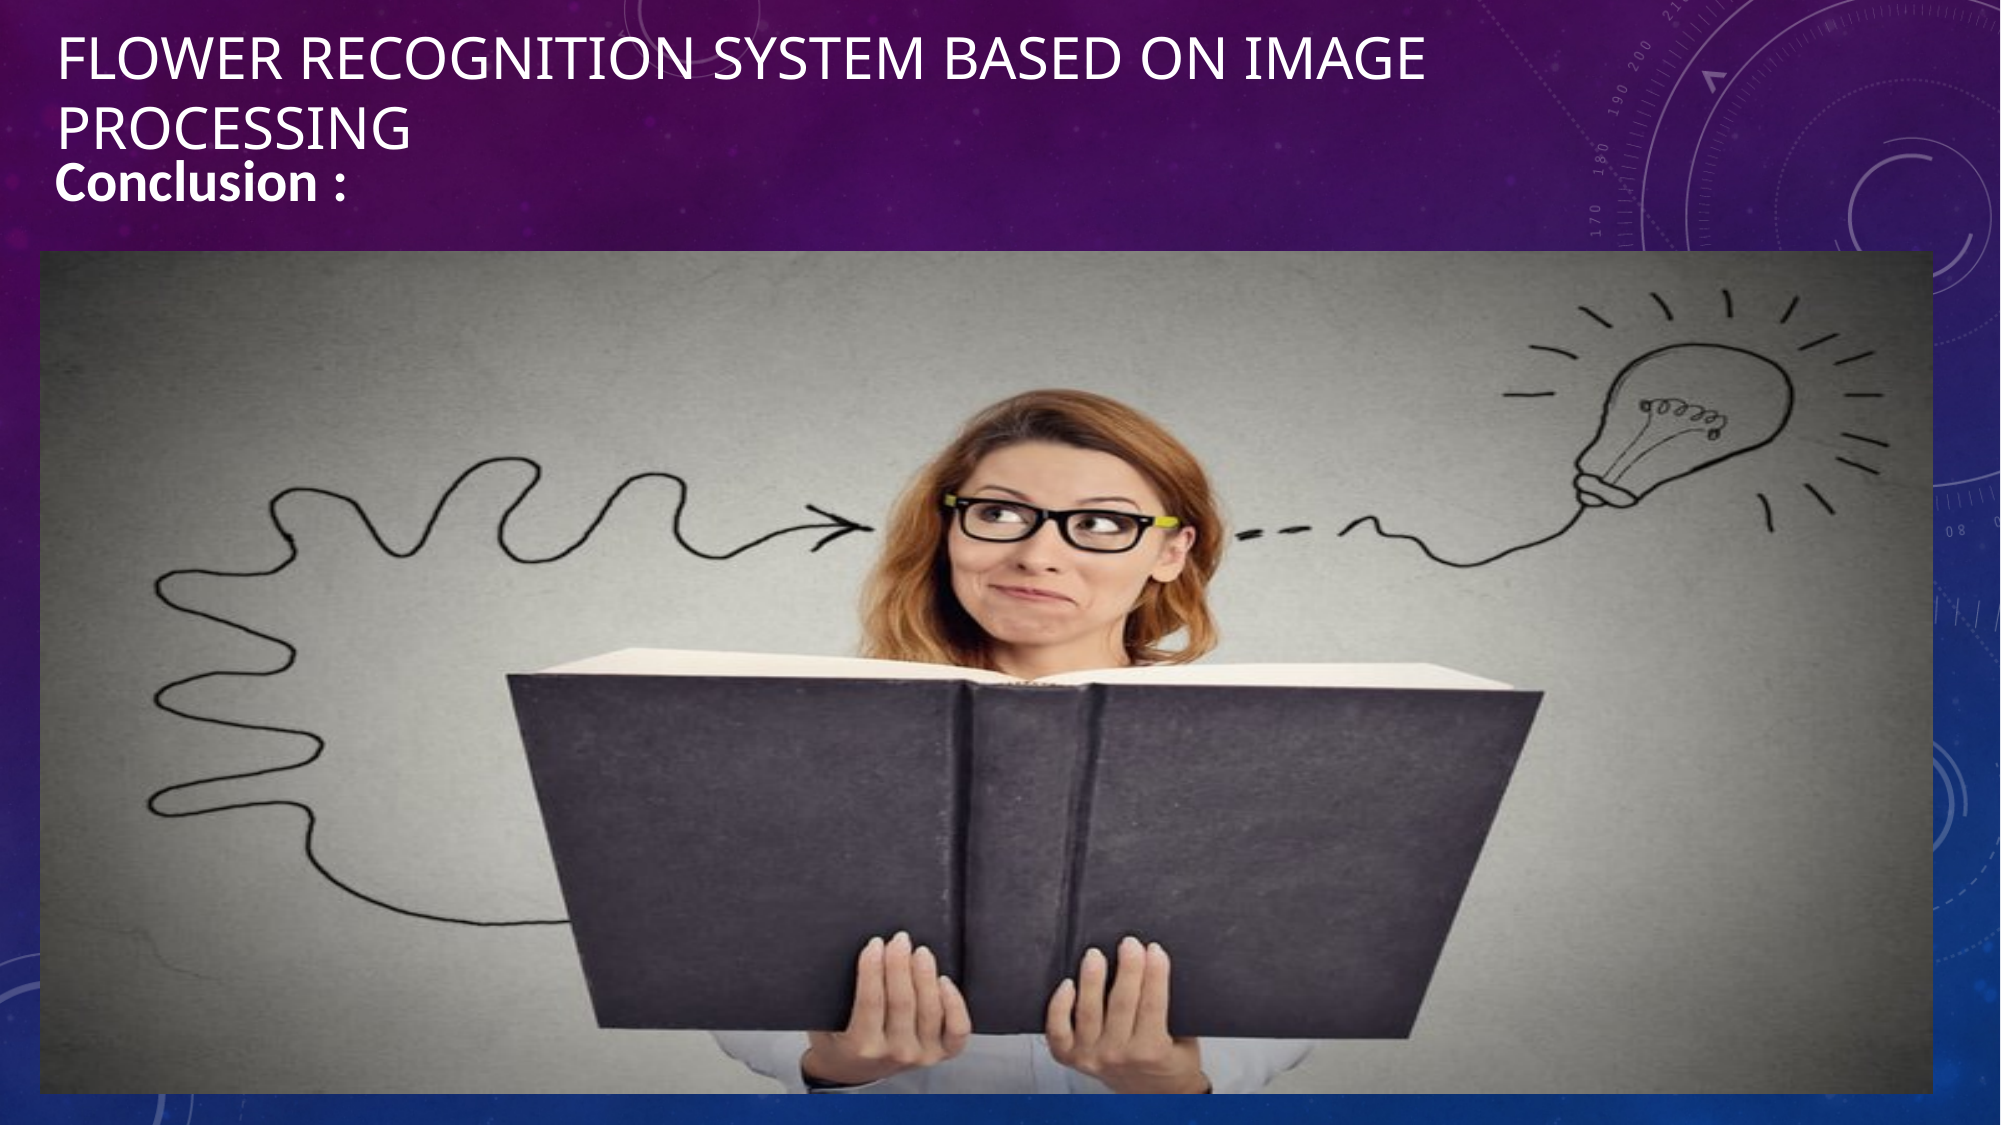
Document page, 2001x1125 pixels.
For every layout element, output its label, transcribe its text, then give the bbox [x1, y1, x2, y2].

list Conclusion : [40, 0, 1703, 251]
picture [0, 0, 2001, 1125]
